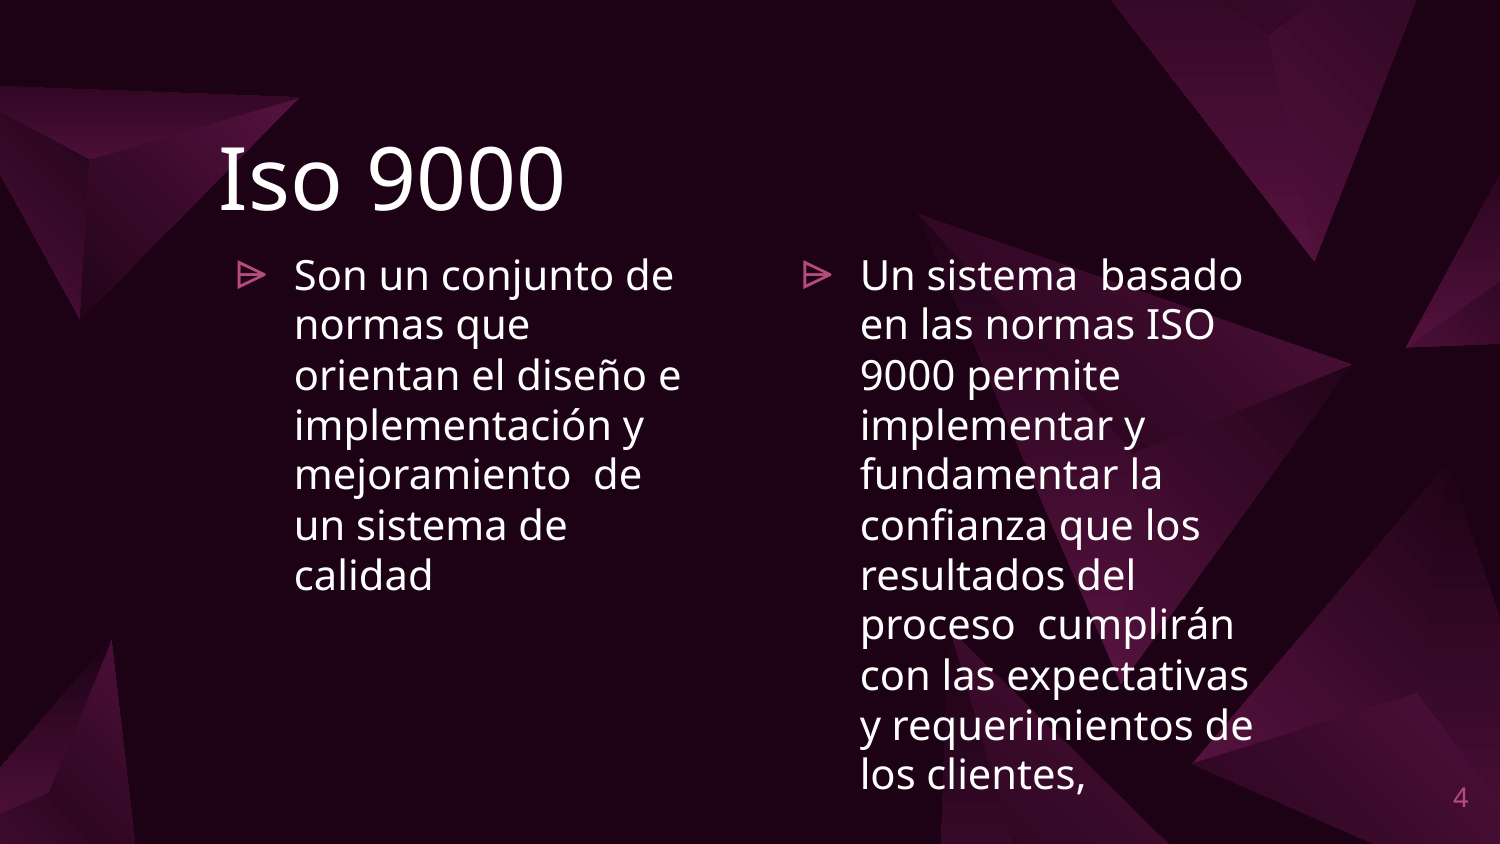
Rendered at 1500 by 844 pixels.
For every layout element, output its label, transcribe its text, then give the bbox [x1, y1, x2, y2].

list Son un conjunto de normas que orientan el diseño e implementación y mejoramiento de un sistema de calidad [218, 248, 698, 556]
slide_number 4 [1402, 766, 1469, 832]
title Iso 9000 [218, 132, 1282, 230]
list Un sistema basado en las normas ISO 9000 permite implementar y fundamentar la confianza que los resultados del proceso cumplirán con las expectativas y requerimientos de los clientes, [784, 248, 1282, 699]
